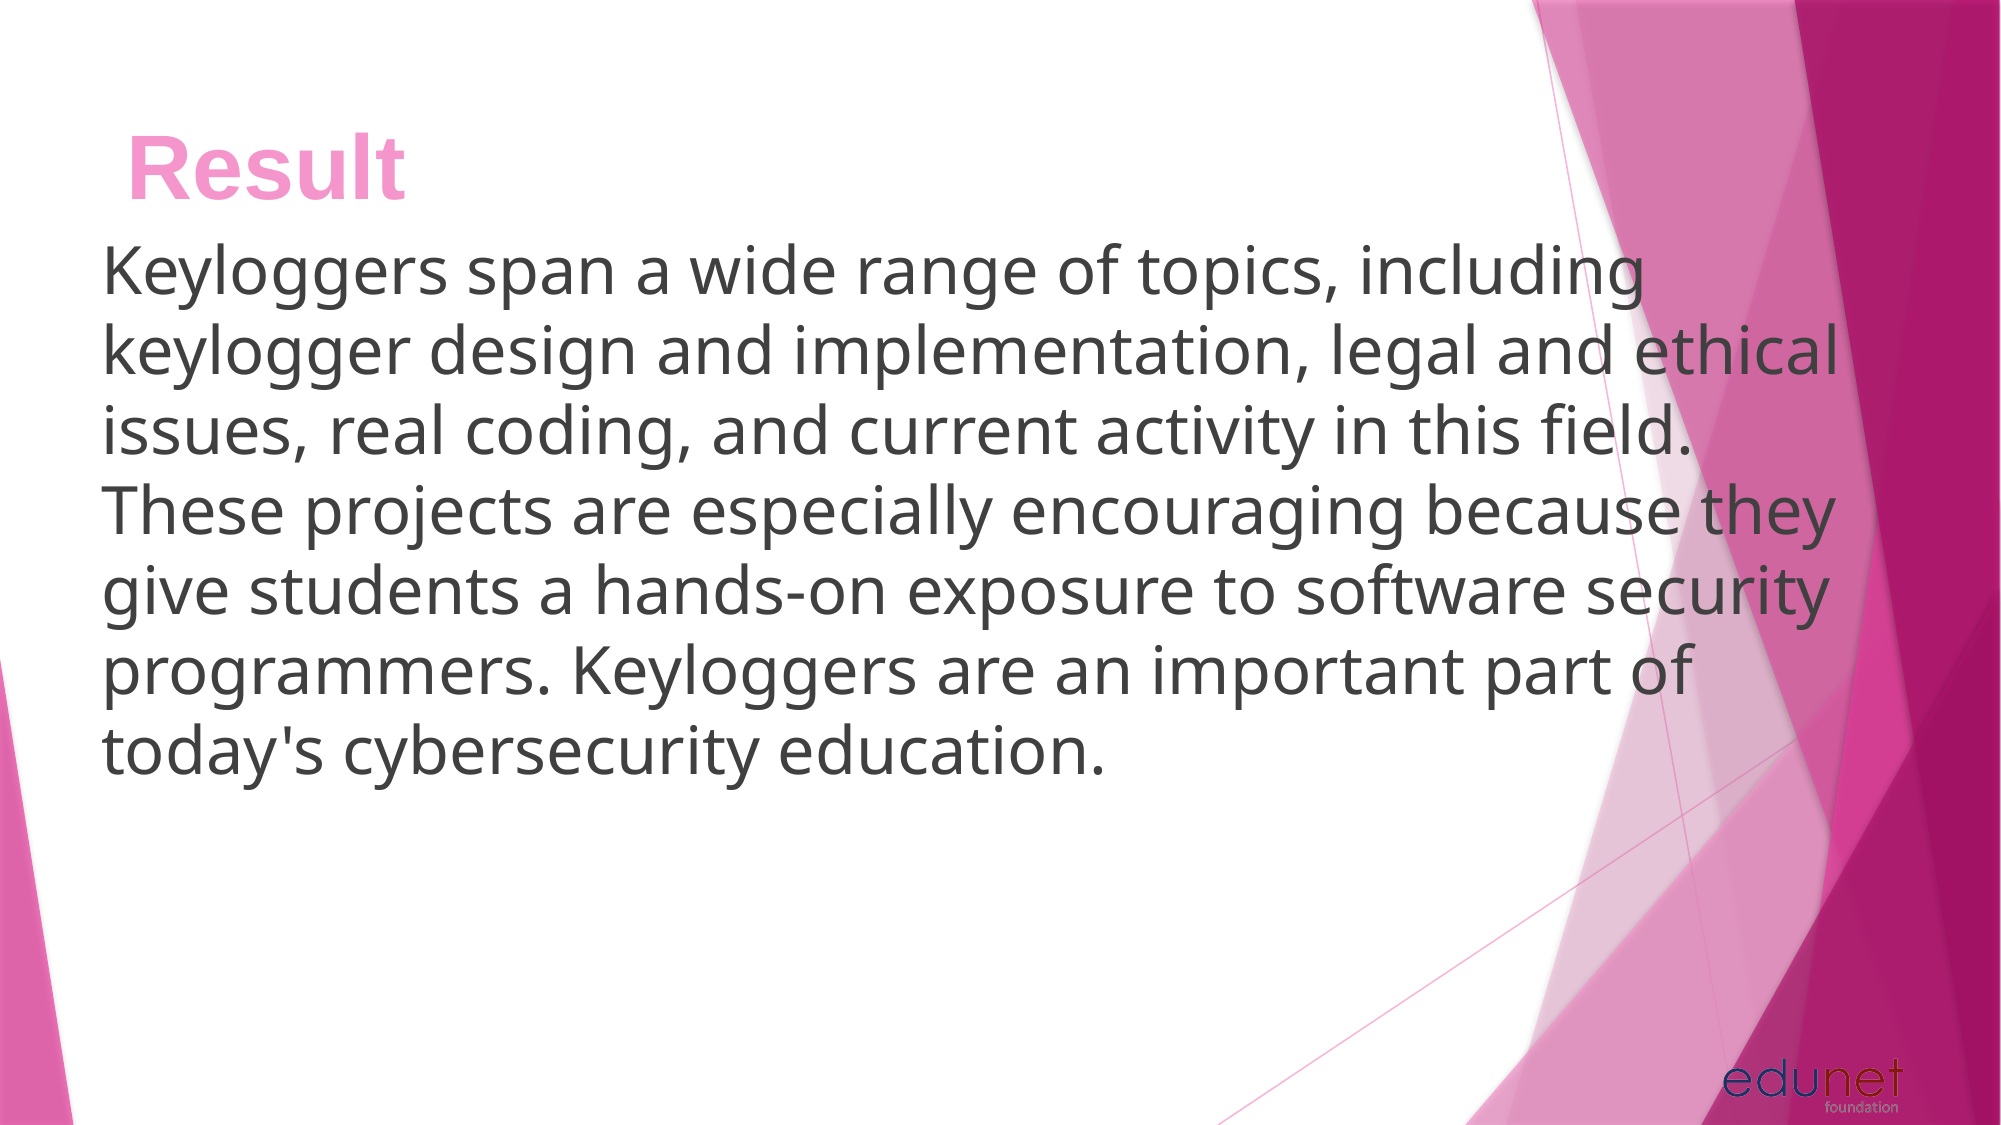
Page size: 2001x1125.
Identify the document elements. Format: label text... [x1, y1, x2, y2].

title Result [111, 99, 1522, 219]
list Keyloggers span a wide range of topics, including keylogger design and implementation, legal and ethical issues, real coding, and current activity in this field. These projects are especially encouraging because they give students a hands-on exposure to software security programmers. Keyloggers are an important part of today's cybersecurity education. [85, 219, 1896, 987]
picture [1719, 1056, 1905, 1116]
